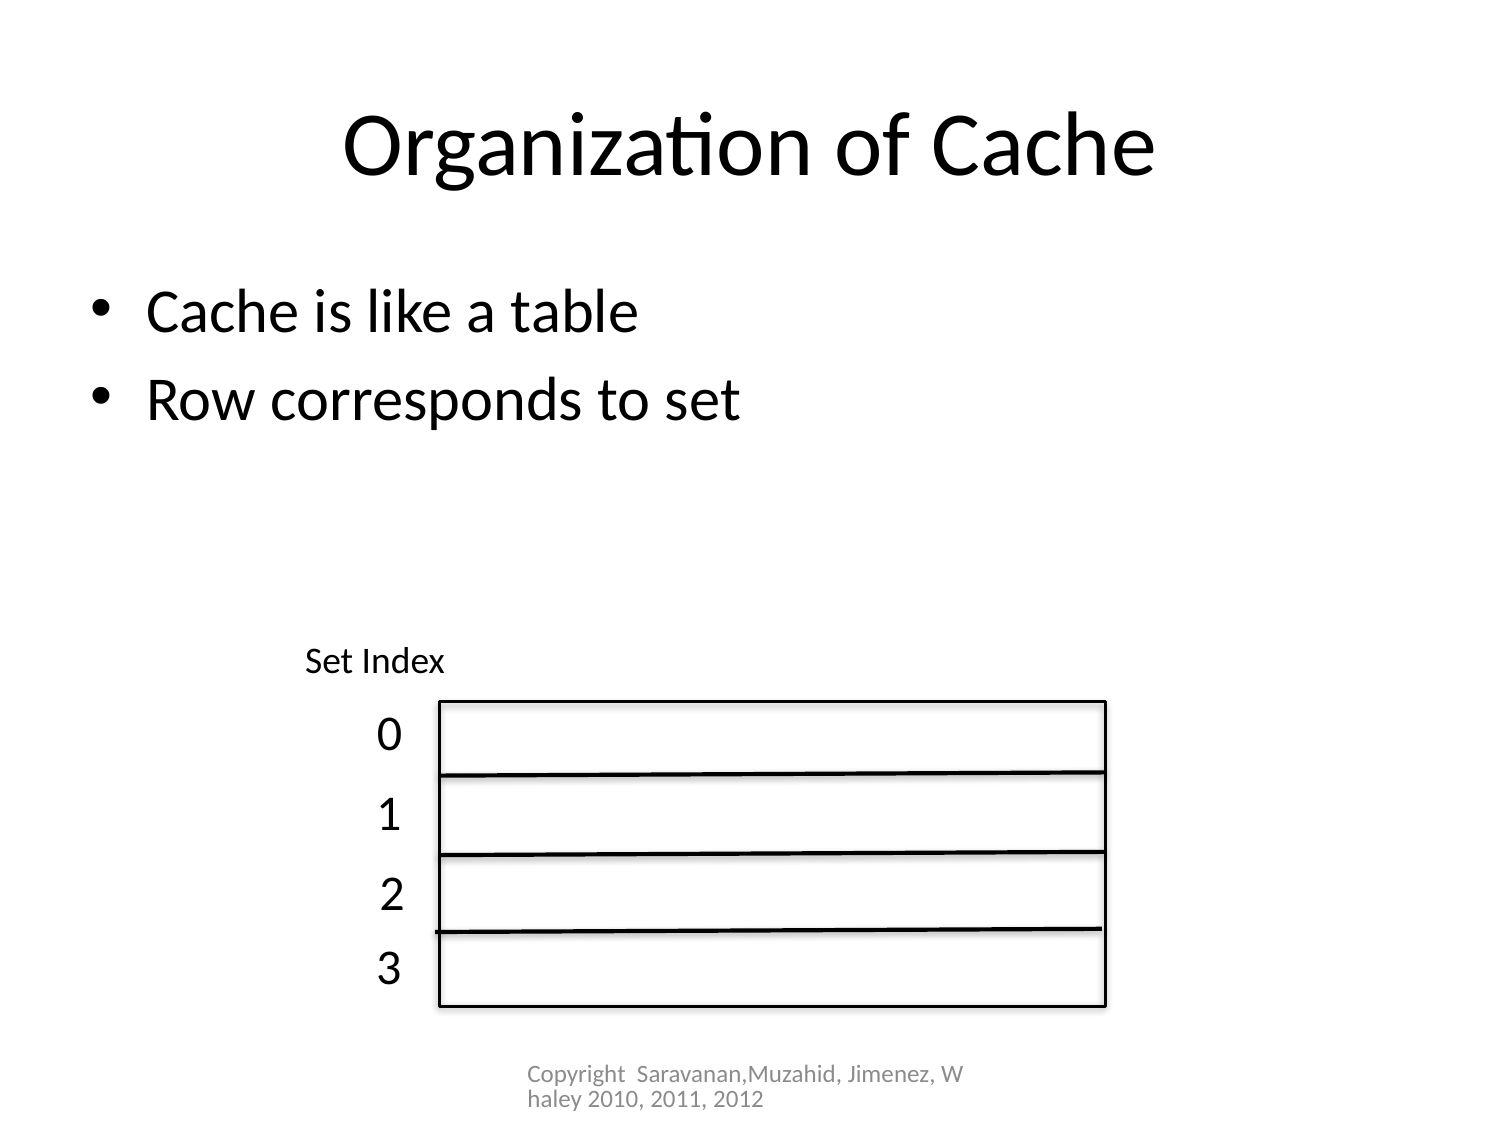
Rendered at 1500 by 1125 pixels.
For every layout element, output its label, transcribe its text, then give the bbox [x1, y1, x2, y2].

text_box [438, 937, 1106, 1007]
text_box 1 [361, 772, 407, 848]
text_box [438, 851, 1106, 856]
list Cache is like a table Row corresponds to set [75, 262, 1425, 603]
text_box 0 [362, 693, 408, 769]
footer Copyright Saravanan,Muzahid, Jimenez, Whaley 2010, 2011, 2012 [512, 1042, 988, 1103]
text_box [438, 701, 1106, 771]
text_box Set Index [290, 628, 460, 689]
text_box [438, 772, 1106, 776]
text_box [438, 863, 1106, 929]
text_box 3 [361, 926, 407, 1002]
text_box 2 [364, 853, 410, 928]
title Organization of Cache [75, 45, 1425, 233]
text_box [438, 784, 1106, 850]
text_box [434, 928, 1103, 933]
